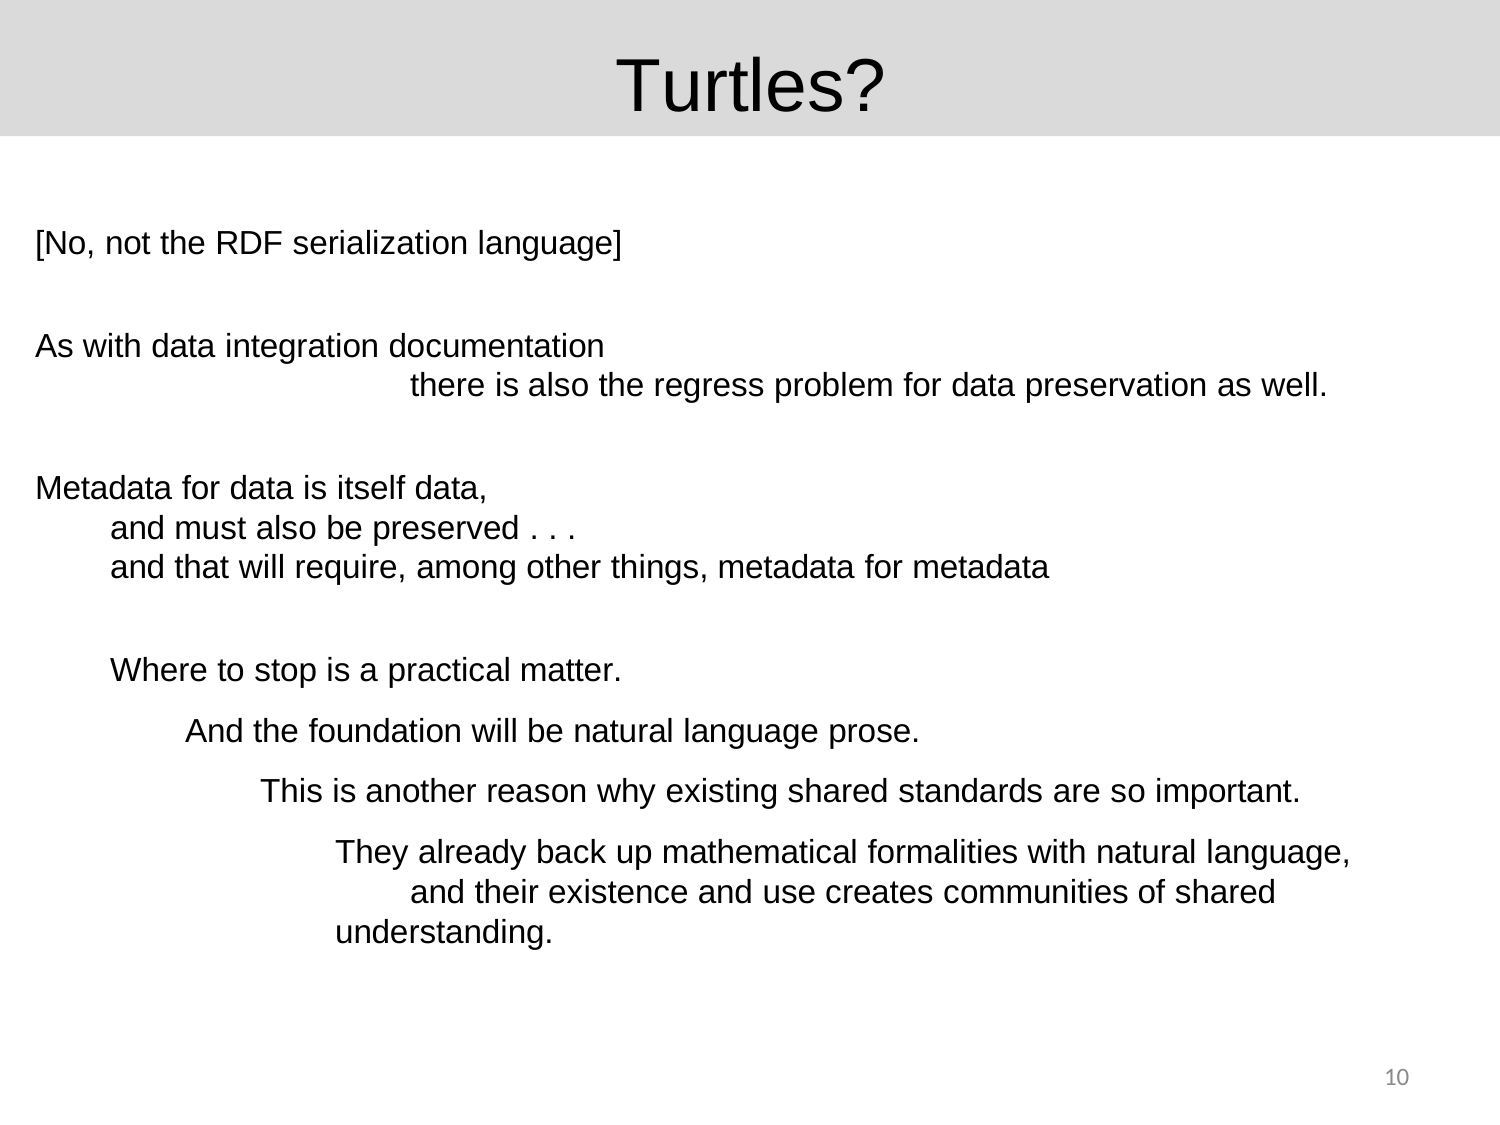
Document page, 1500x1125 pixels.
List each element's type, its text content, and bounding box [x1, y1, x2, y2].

text_box [No, not the RDF serialization language] As with data integration documentation there is also the regress problem for data preservation as well. Metadata for data is itself data, and must also be preserved . . . and that will require, among other things, metadata for metadata Where to stop is a practical matter. And the foundation will be natural language prose. This is another reason why existing shared standards are so important. They already back up mathematical formalities with natural language, and their existence and use creates communities of shared understanding. [33, 221, 1438, 951]
text_box 10 [1382, 1060, 1412, 1091]
title Turtles? [12, 36, 1488, 225]
